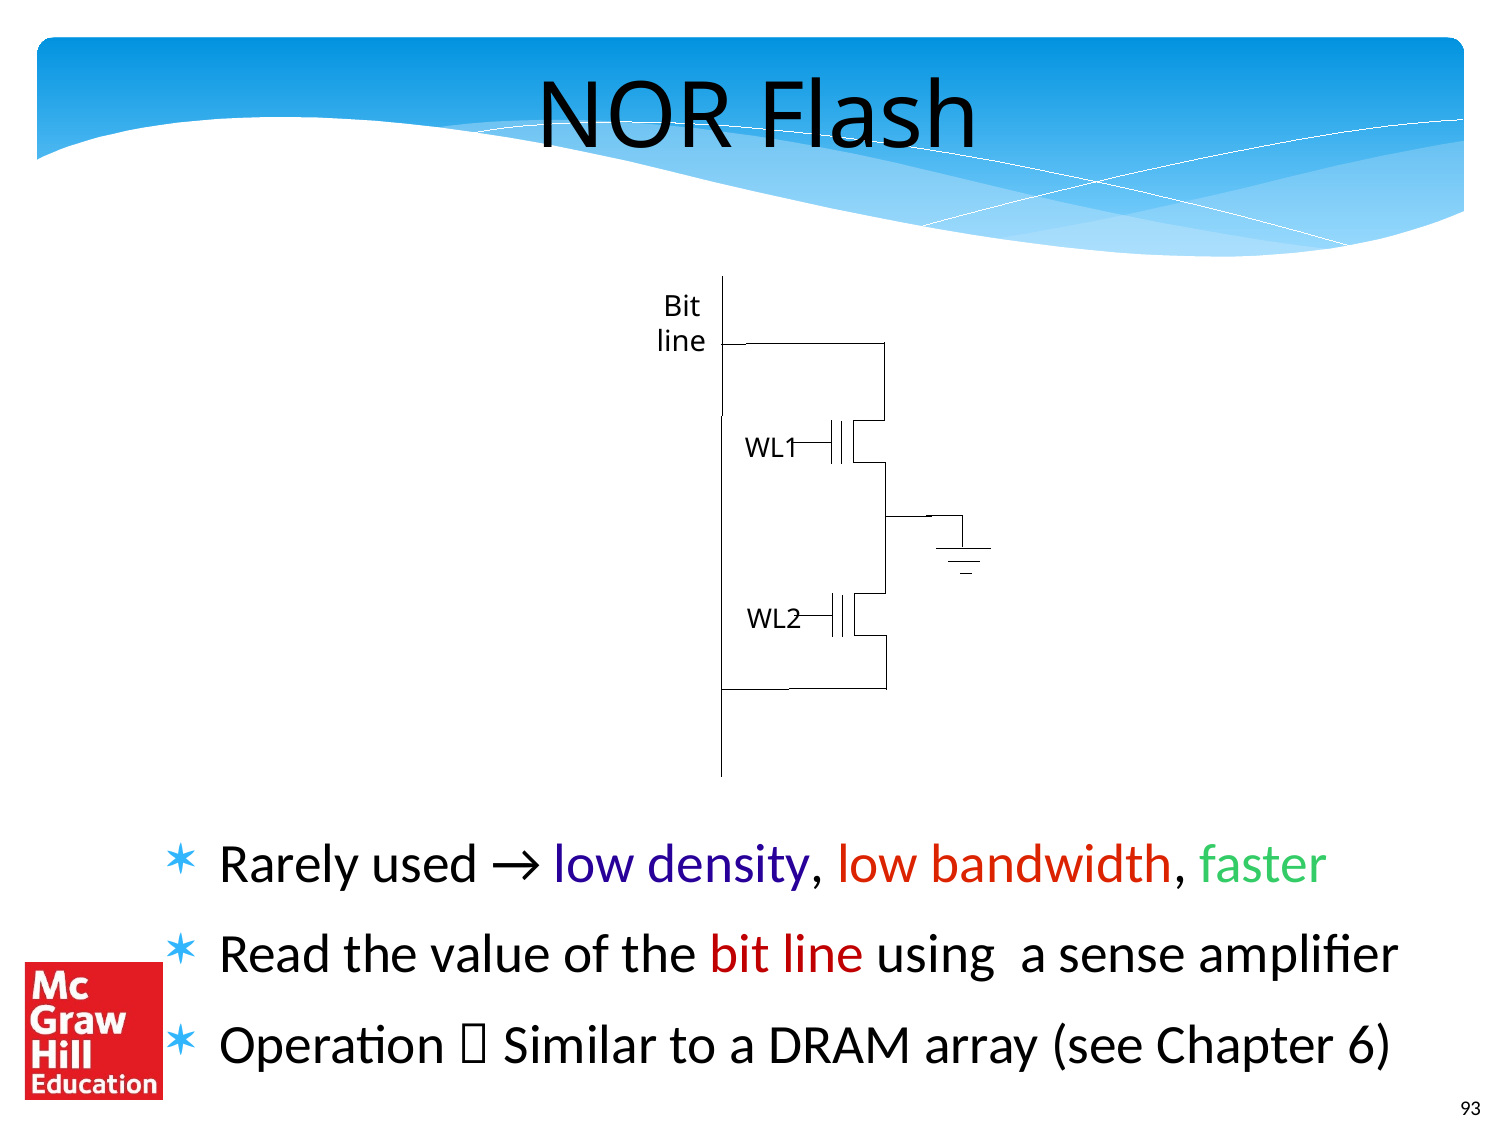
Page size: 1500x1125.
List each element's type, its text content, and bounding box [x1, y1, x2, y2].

list Rarely used → low density, low bandwidth, faster Read the value of the bit line using a sense amplifier Operation  Similar to a DRAM array (see Chapter 6) [150, 826, 1438, 1112]
picture [24, 962, 150, 1100]
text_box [624, 248, 1010, 809]
title NOR Flash [150, 33, 1367, 188]
